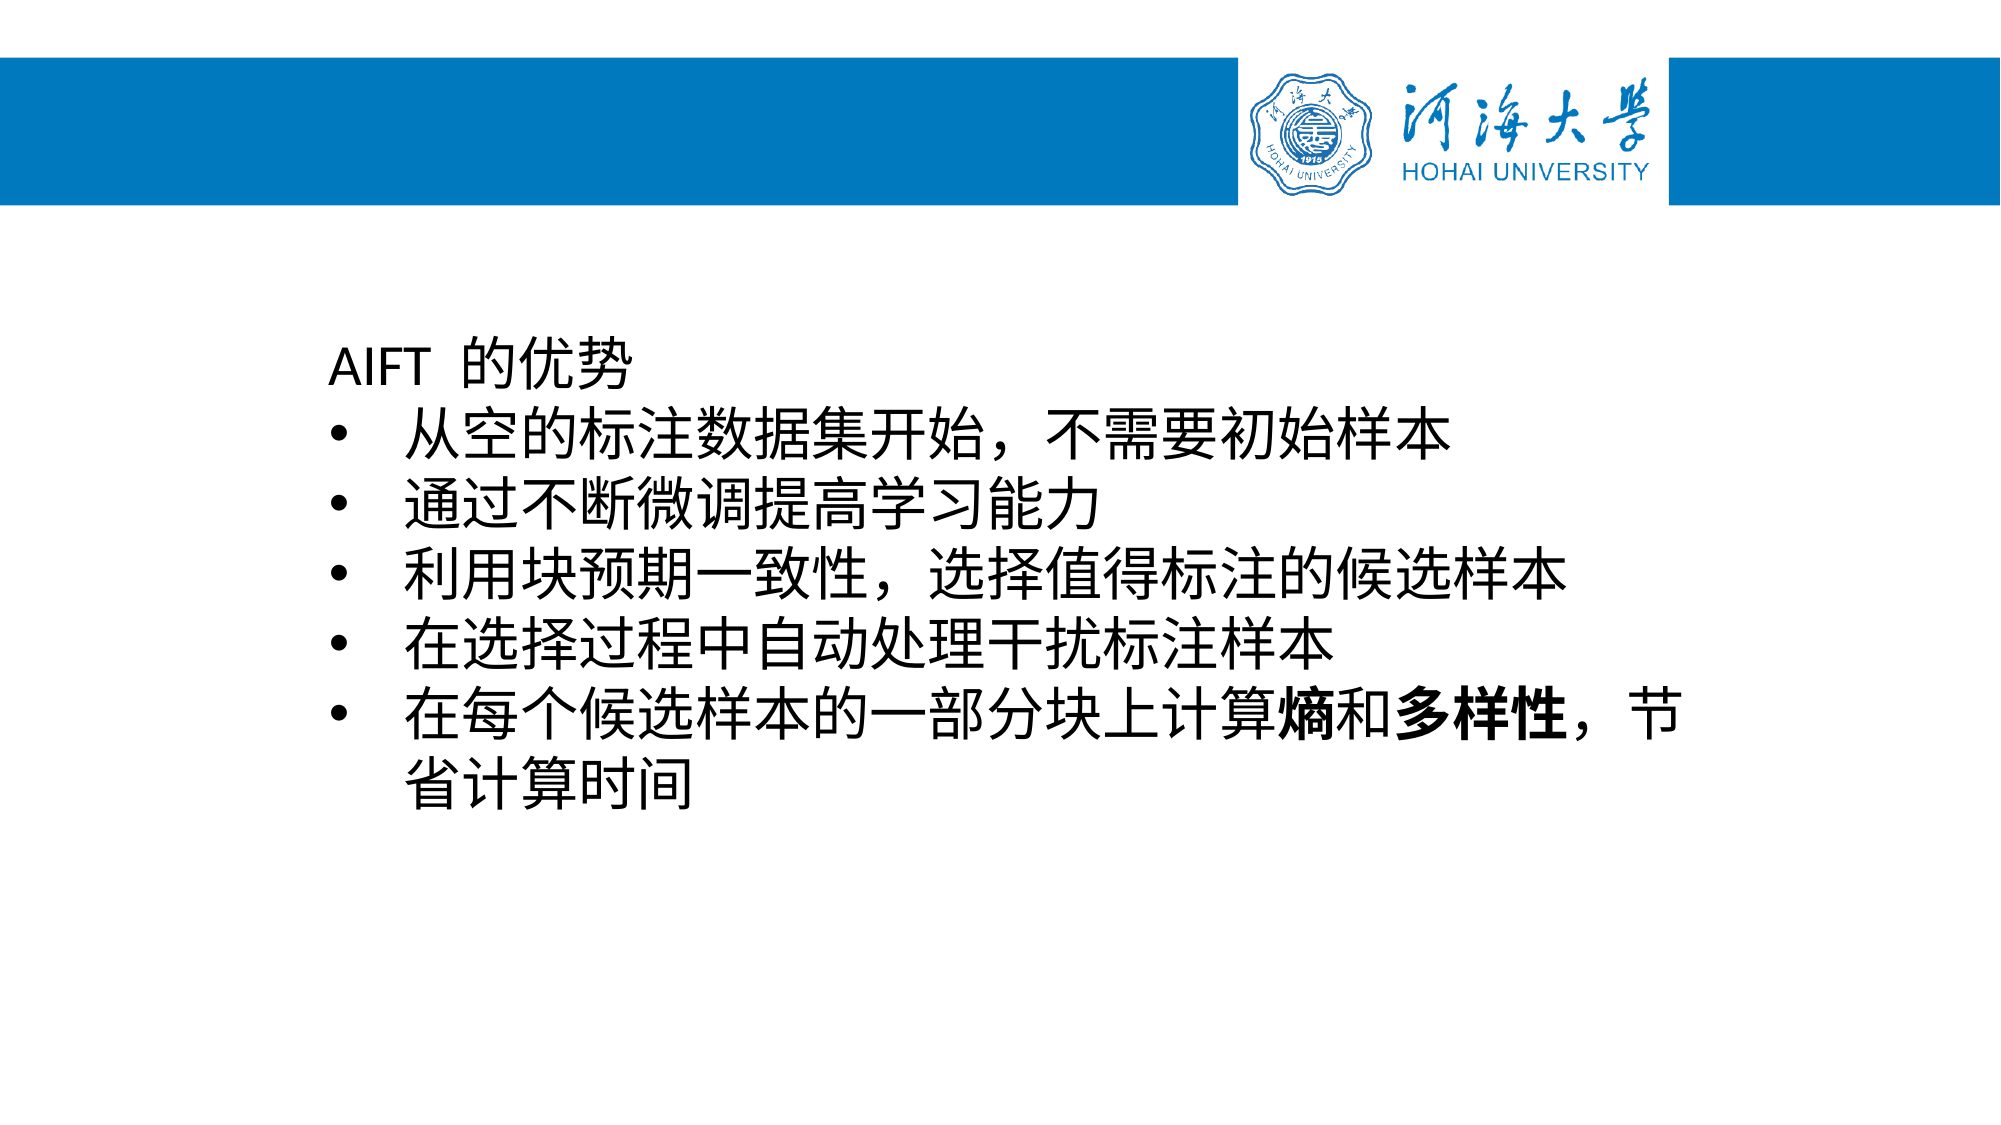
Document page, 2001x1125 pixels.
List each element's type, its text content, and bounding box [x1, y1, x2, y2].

picture [1238, 61, 1695, 206]
text_box AIFT 的优势 从空的标注数据集开始，不需要初始样本 通过不断微调提高学习能力 利用块预期一致性，选择值得标注的候选样本 在选择过程中自动处理干扰标注样本 在每个候选样本的一部分块上计算熵和多样性，节省计算时间 [313, 320, 1754, 825]
